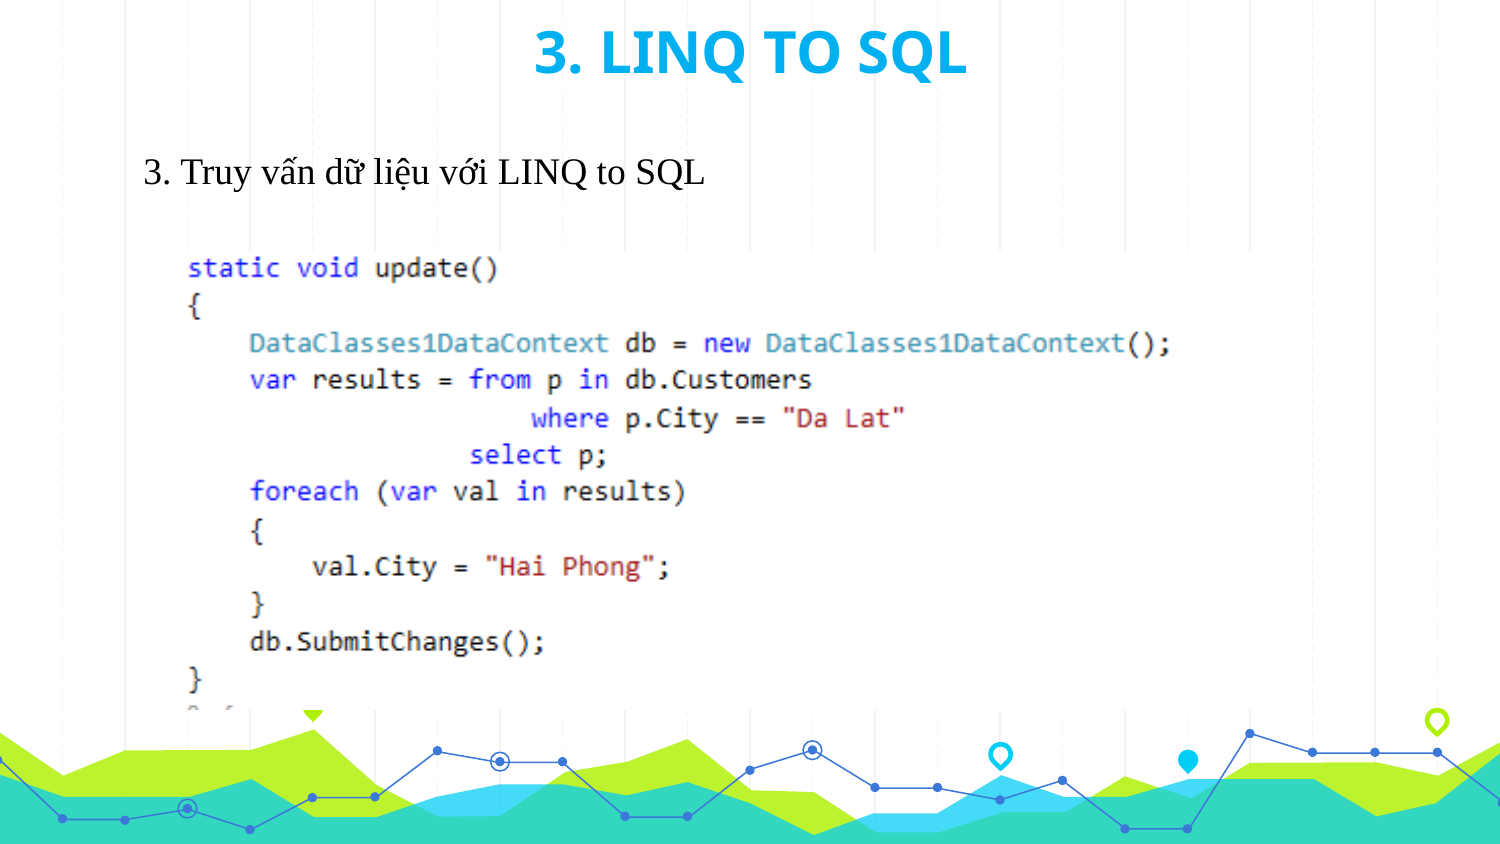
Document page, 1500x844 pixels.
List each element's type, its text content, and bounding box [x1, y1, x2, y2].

text_box 3. Truy vấn dữ liệu với LINQ to SQL [128, 139, 1222, 199]
picture [146, 251, 1269, 710]
text_box 3. LINQ TO SQL [147, 0, 1356, 88]
